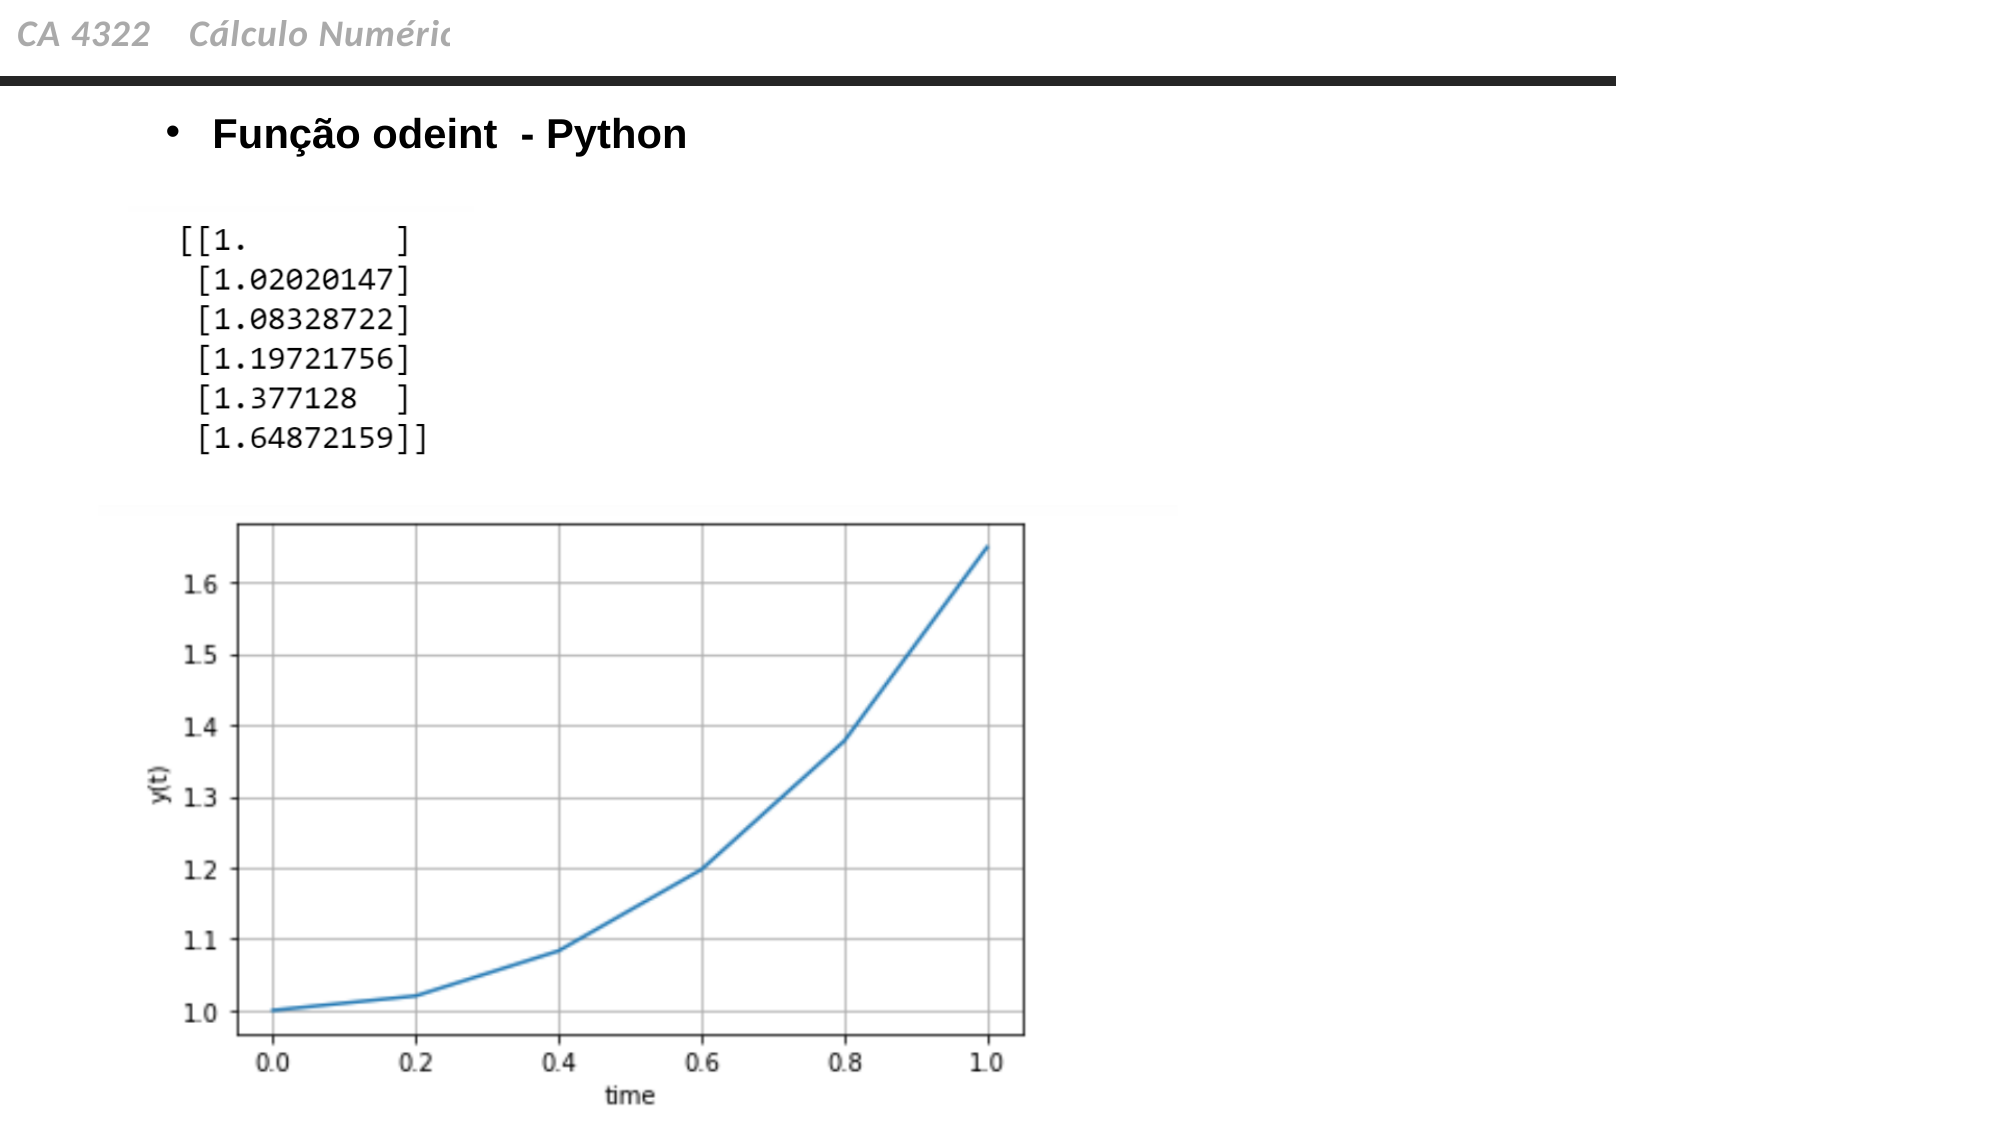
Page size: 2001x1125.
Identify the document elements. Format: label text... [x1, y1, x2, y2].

text_box Função odeint - Python [150, 98, 703, 164]
picture [128, 206, 475, 477]
text_box CA 4322 Cálculo Numérico [2, 2, 1274, 62]
picture [98, 505, 1178, 1123]
